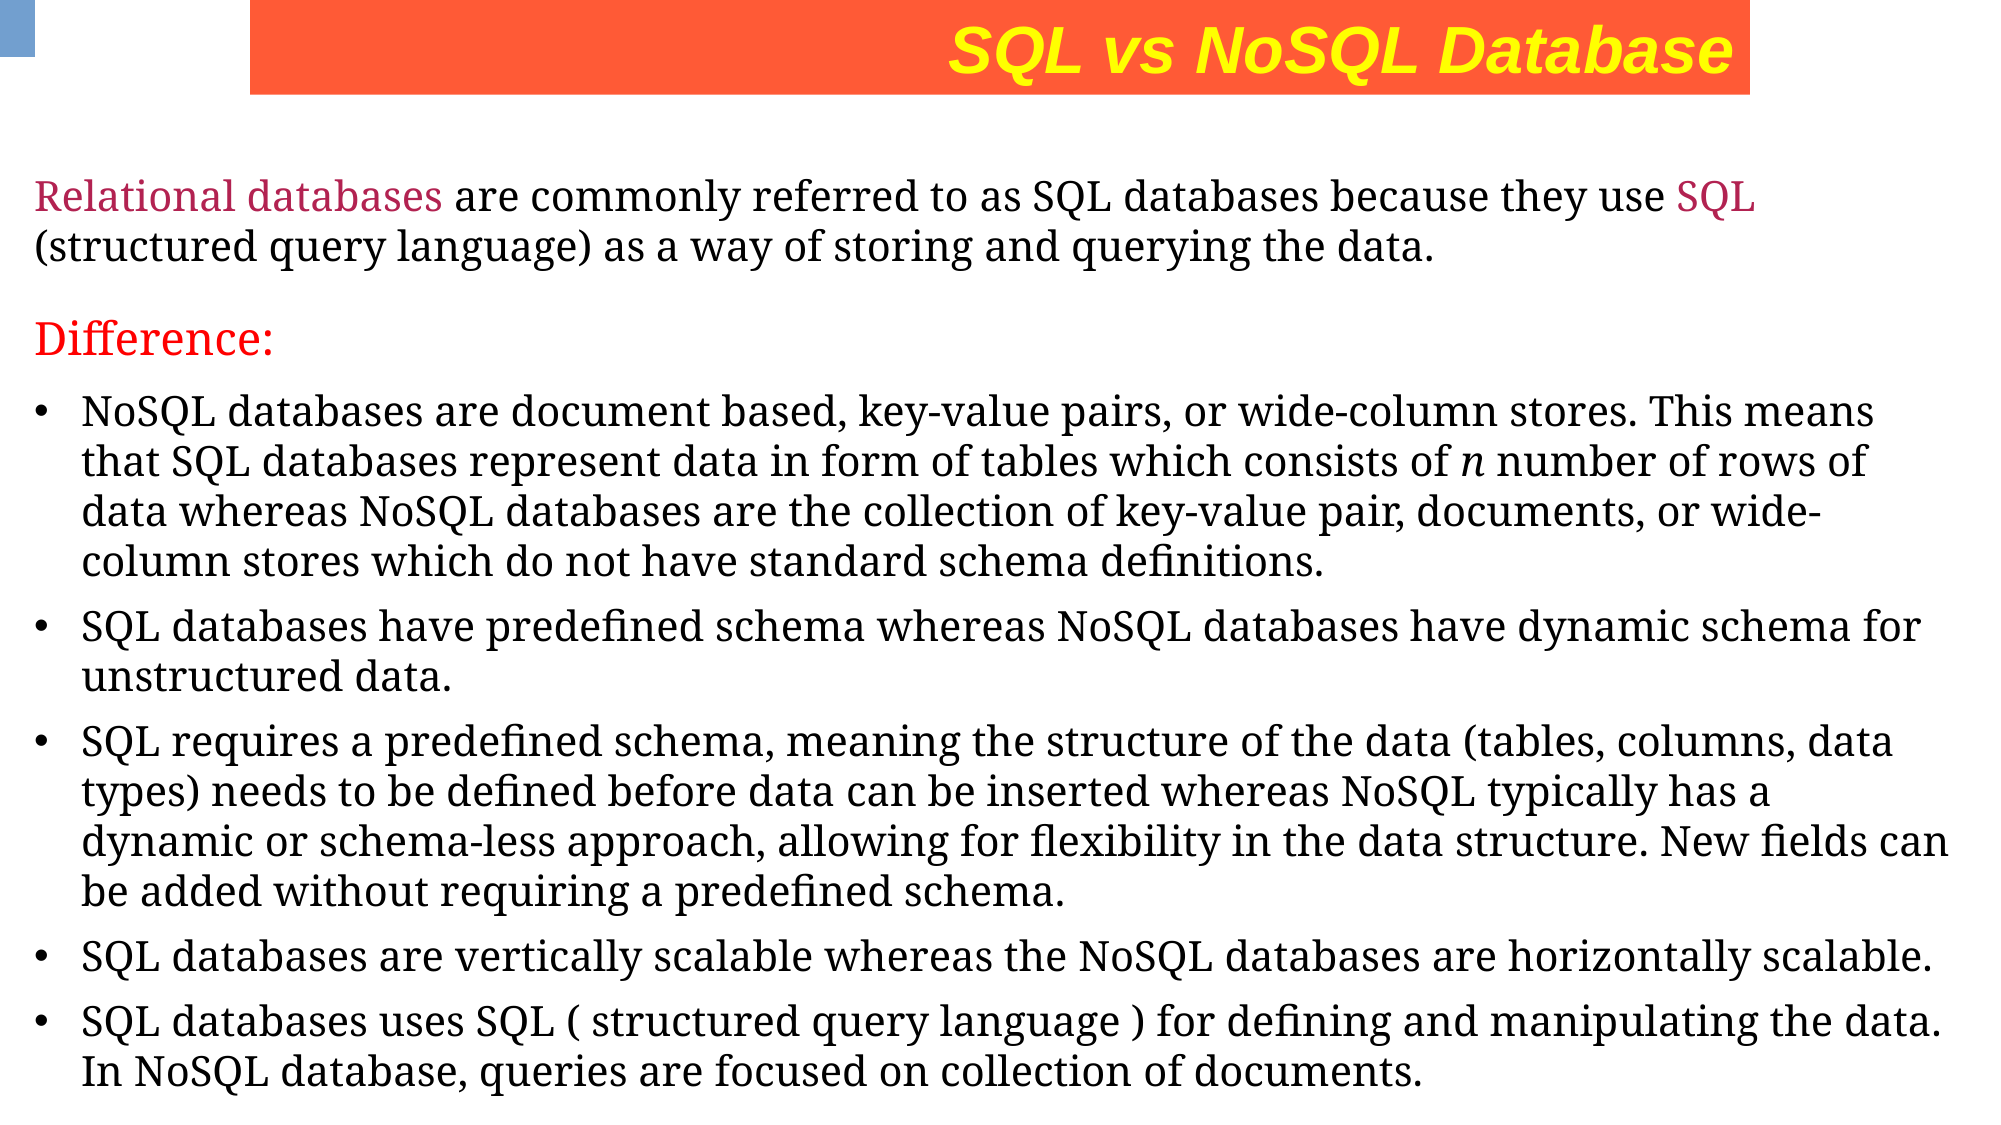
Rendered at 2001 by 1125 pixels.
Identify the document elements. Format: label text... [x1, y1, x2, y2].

text_box Difference: NoSQL databases are document based, key-value pairs, or wide-column stores. This means that SQL databases represent data in form of tables which consists of n number of rows of data whereas NoSQL databases are the collection of key-value pair, documents, or wide-column stores which do not have standard schema definitions. SQL databases have predefined schema whereas NoSQL databases have dynamic schema for unstructured data. SQL requires a predefined schema, meaning the structure of the data (tables, columns, data types) needs to be defined before data can be inserted whereas NoSQL typically has a dynamic or schema-less approach, allowing for flexibility in the data structure. New fields can be added without requiring a predefined schema. SQL databases are vertically scalable whereas the NoSQL databases are horizontally scalable. SQL databases uses SQL ( structured query language ) for defining and manipulating the data. In NoSQL database, queries are focused on collection of documents. [19, 302, 1969, 1103]
text_box Relational databases are commonly referred to as SQL databases because they use SQL (structured query language) as a way of storing and querying the data. [19, 162, 1969, 278]
text_box SQL vs NoSQL Database [250, 0, 1750, 95]
